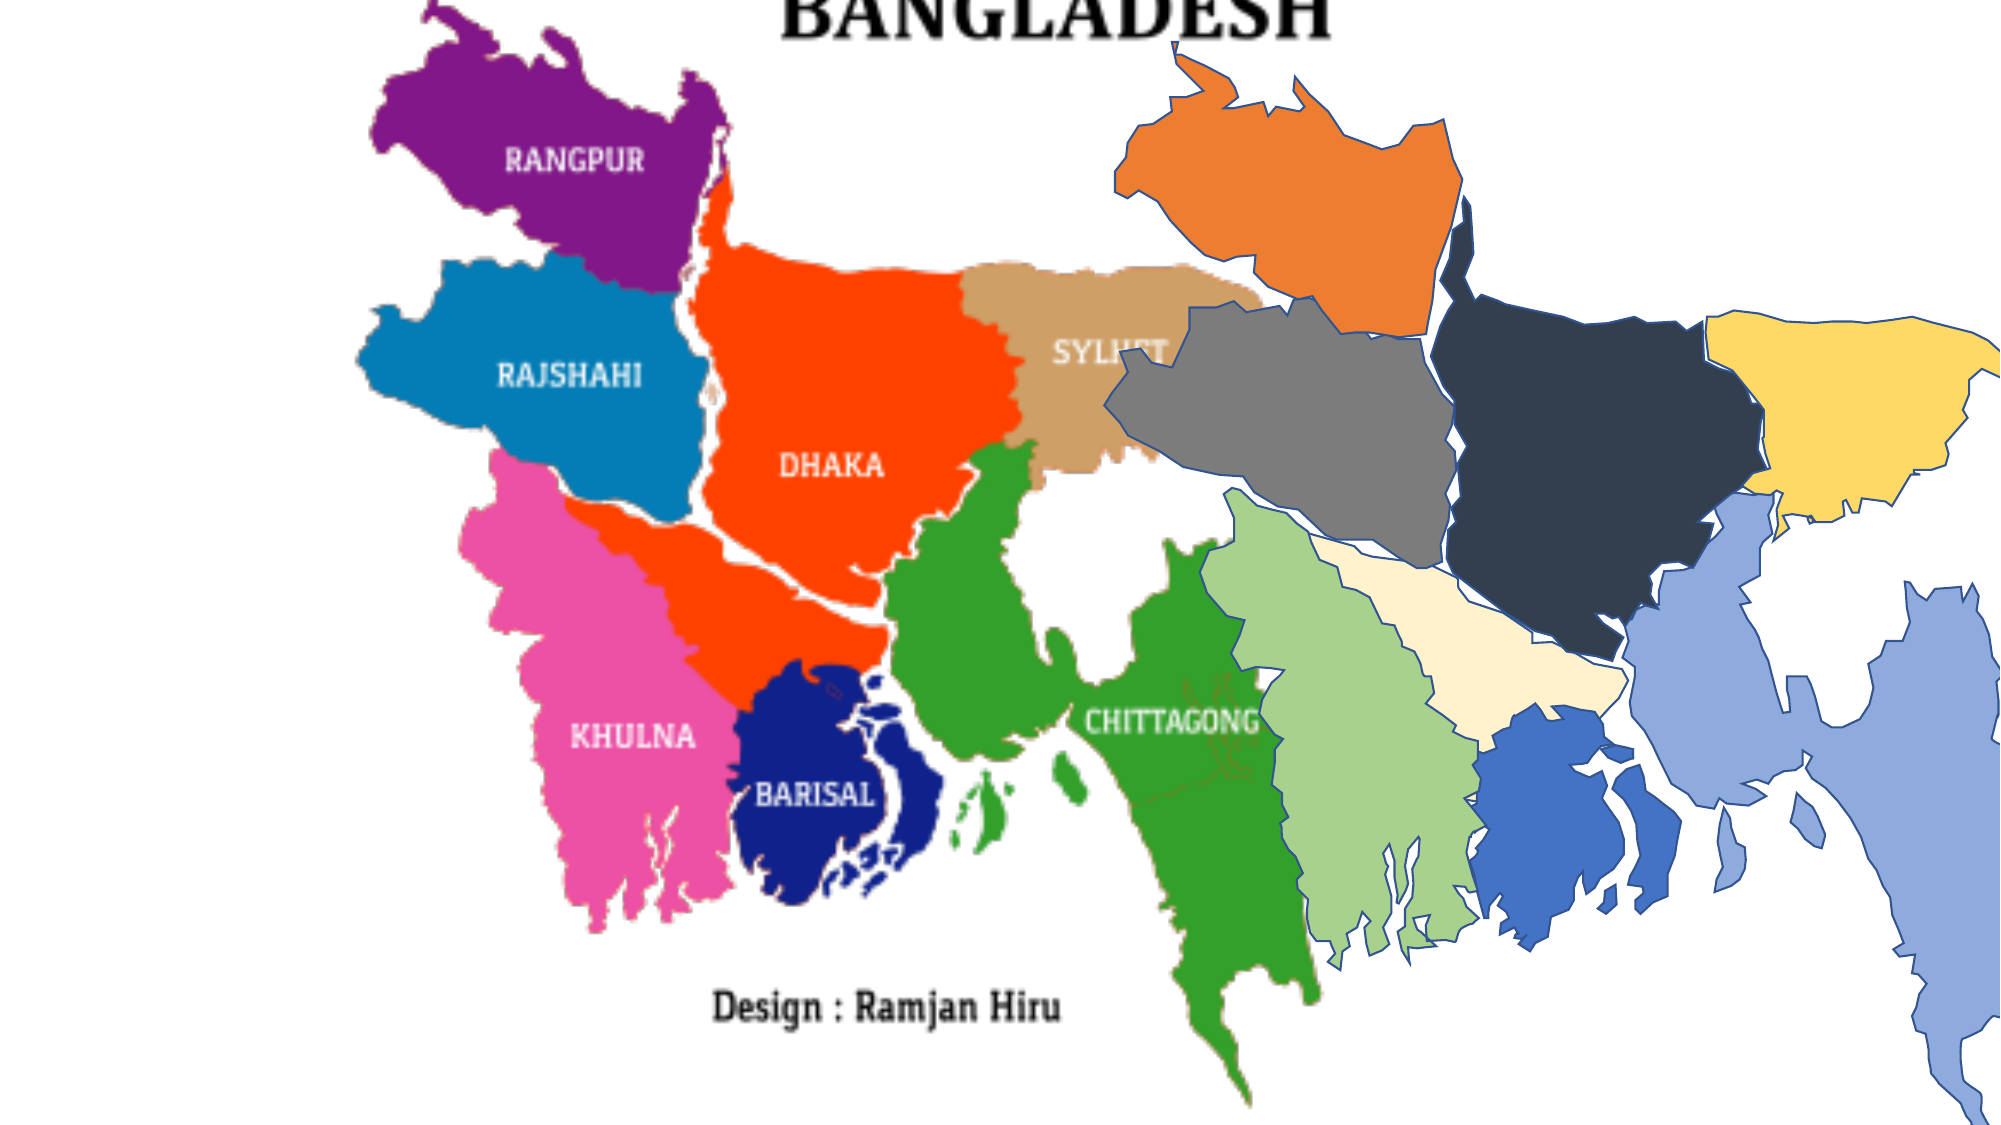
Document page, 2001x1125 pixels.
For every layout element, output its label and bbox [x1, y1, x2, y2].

picture [319, 0, 1373, 1125]
text_box [1104, 42, 2000, 1125]
